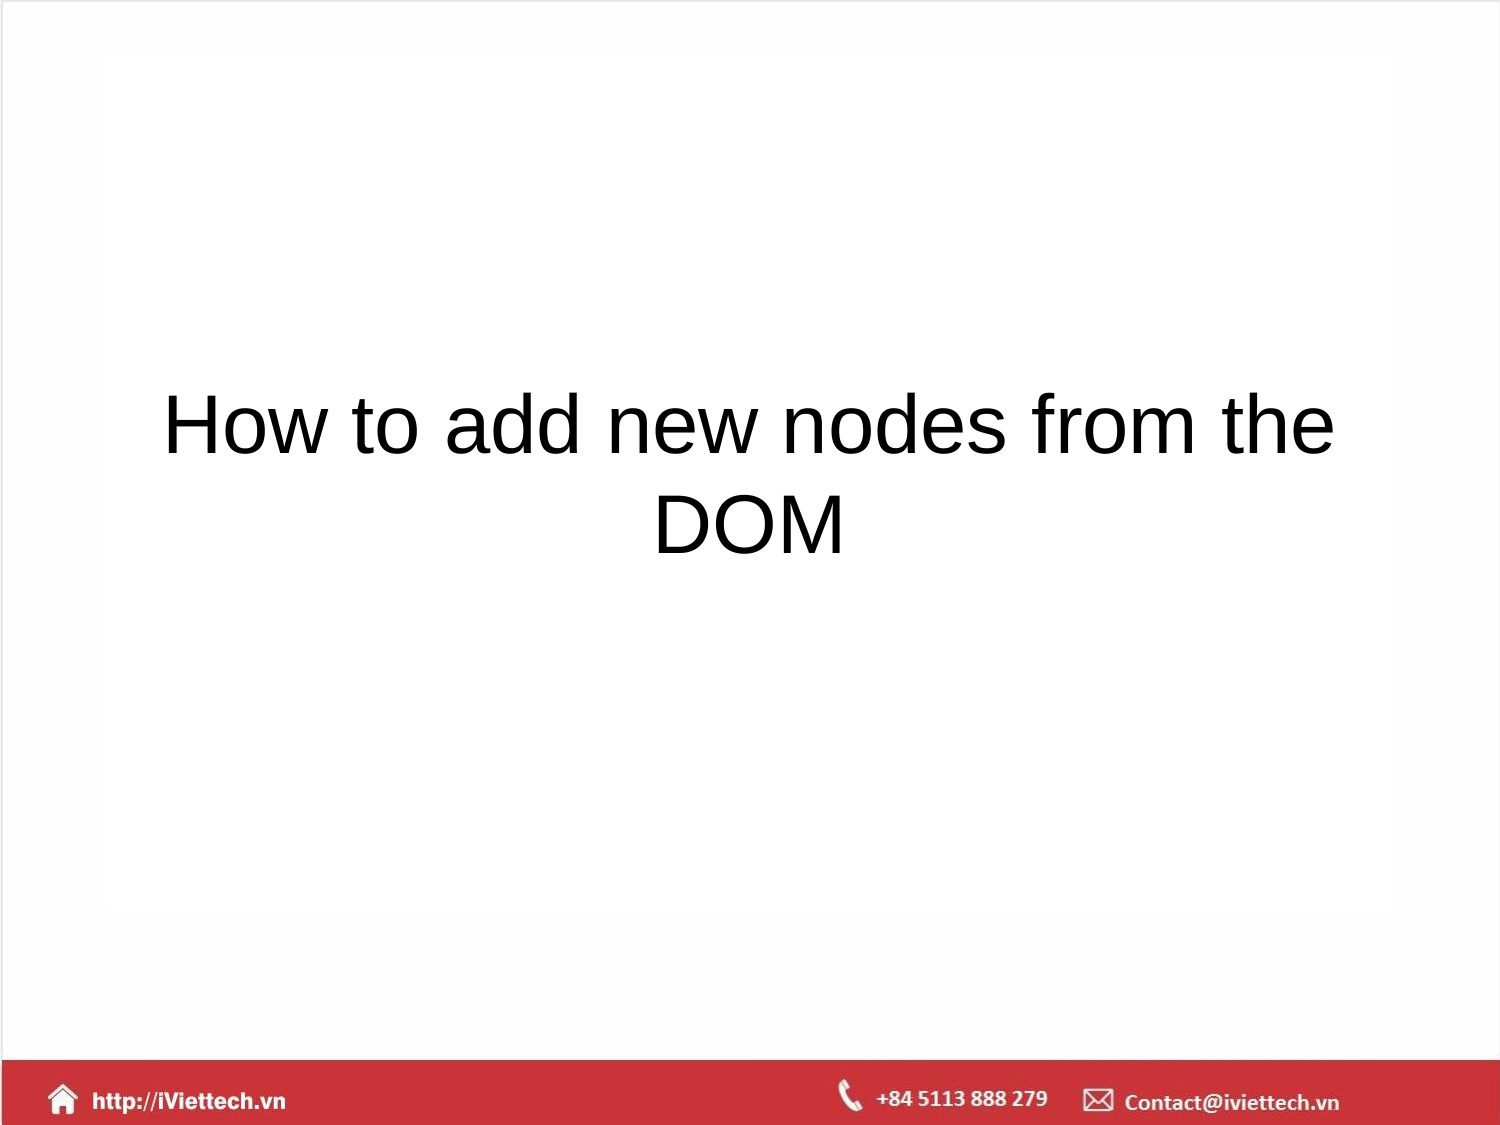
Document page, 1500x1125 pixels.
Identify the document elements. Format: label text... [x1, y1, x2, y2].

picture [0, 0, 1500, 1125]
title How to add new nodes from the DOM [112, 349, 1388, 591]
